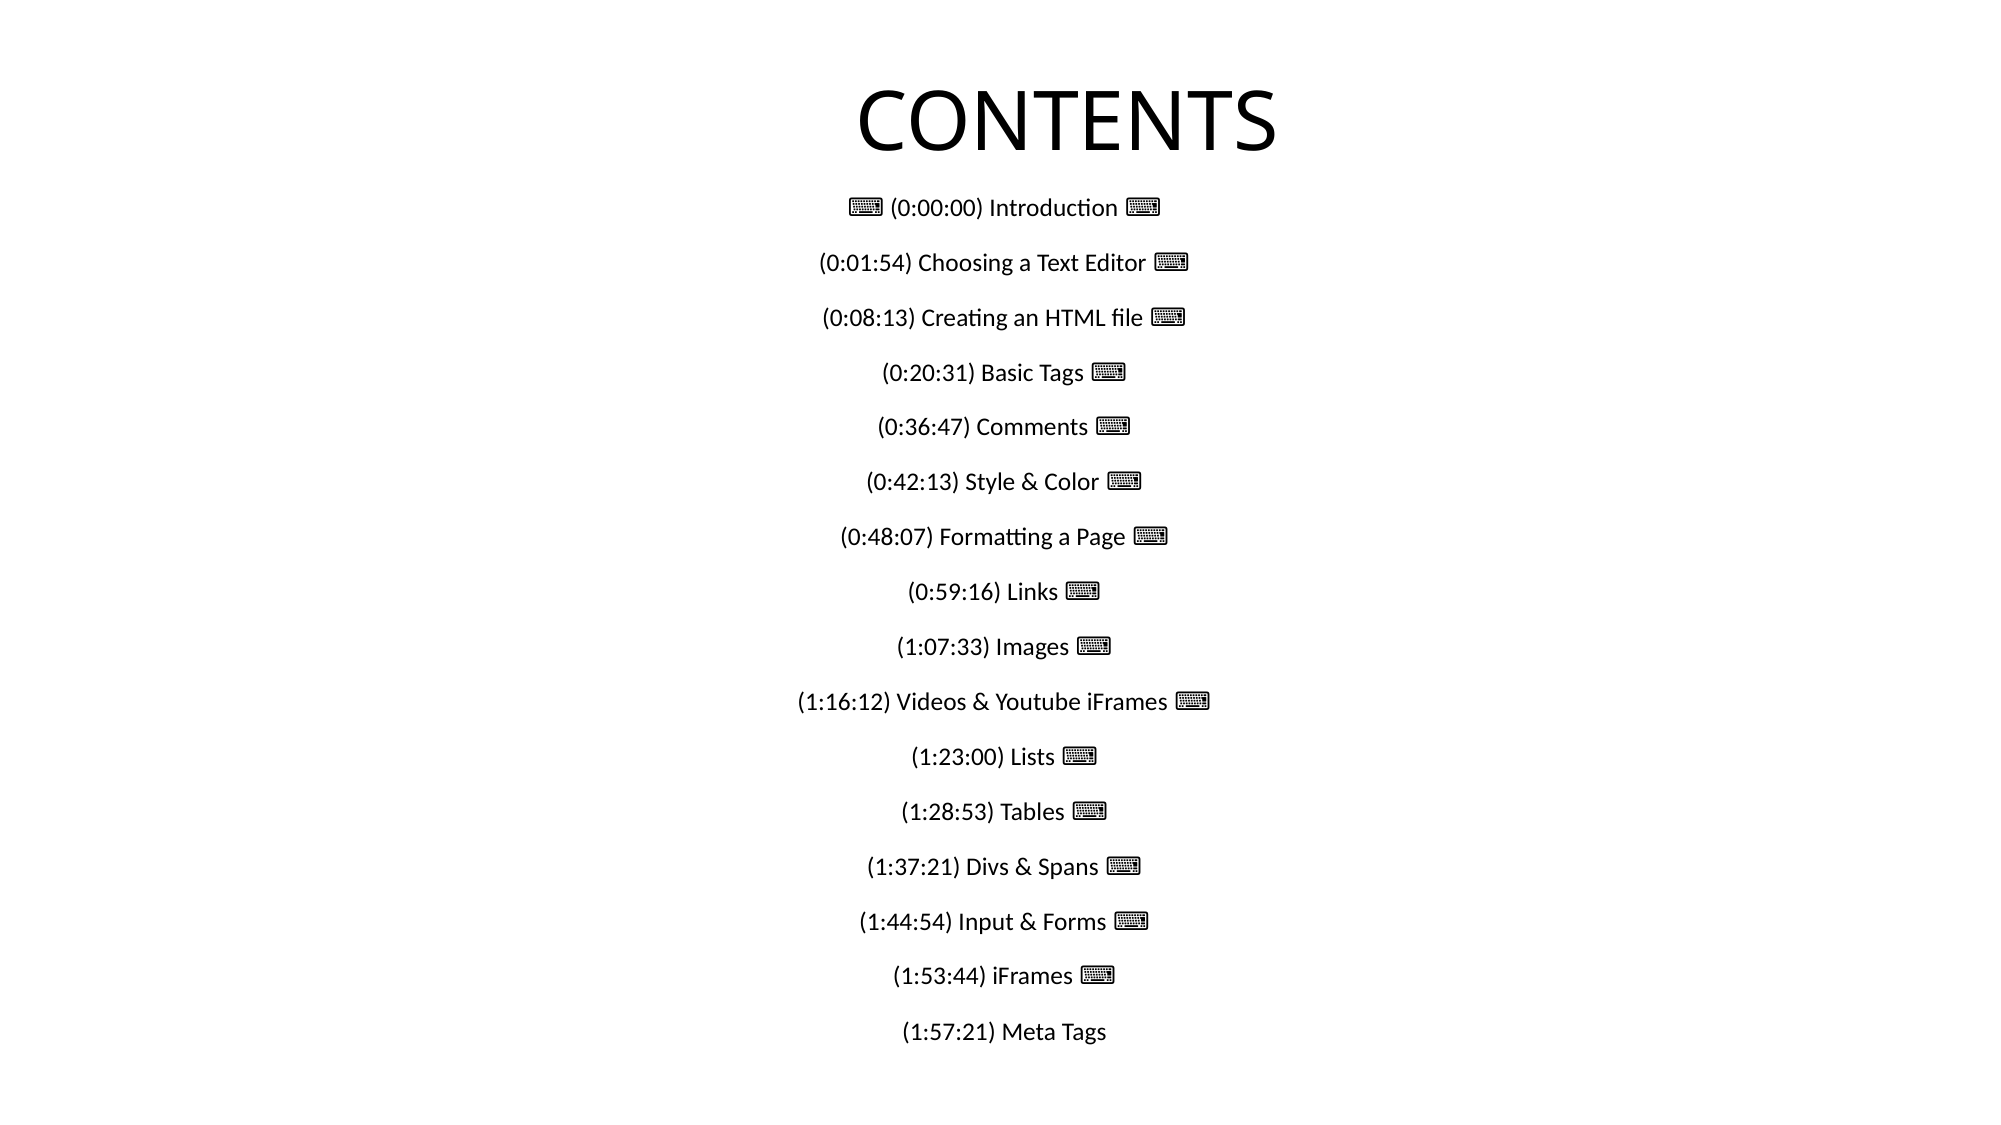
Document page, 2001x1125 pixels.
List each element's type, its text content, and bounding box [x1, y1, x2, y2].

title CONTENTS [499, 70, 1635, 176]
subtitle ⌨️ (0:00:00) Introduction ⌨️ (0:01:54) Choosing a Text Editor ⌨️ (0:08:13) Creating an HTML file ⌨️ (0:20:31) Basic Tags ⌨️ (0:36:47) Comments ⌨️ (0:42:13) Style & Color ⌨️ (0:48:07) Formatting a Page ⌨️ (0:59:16) Links ⌨️ (1:07:33) Images ⌨️ (1:16:12) Videos & Youtube iFrames ⌨️ (1:23:00) Lists ⌨️ (1:28:53) Tables ⌨️ (1:37:21) Divs & Spans ⌨️ (1:44:54) Input & Forms ⌨️ (1:53:44) iFrames ⌨️ (1:57:21) Meta Tags [249, 186, 1765, 1055]
